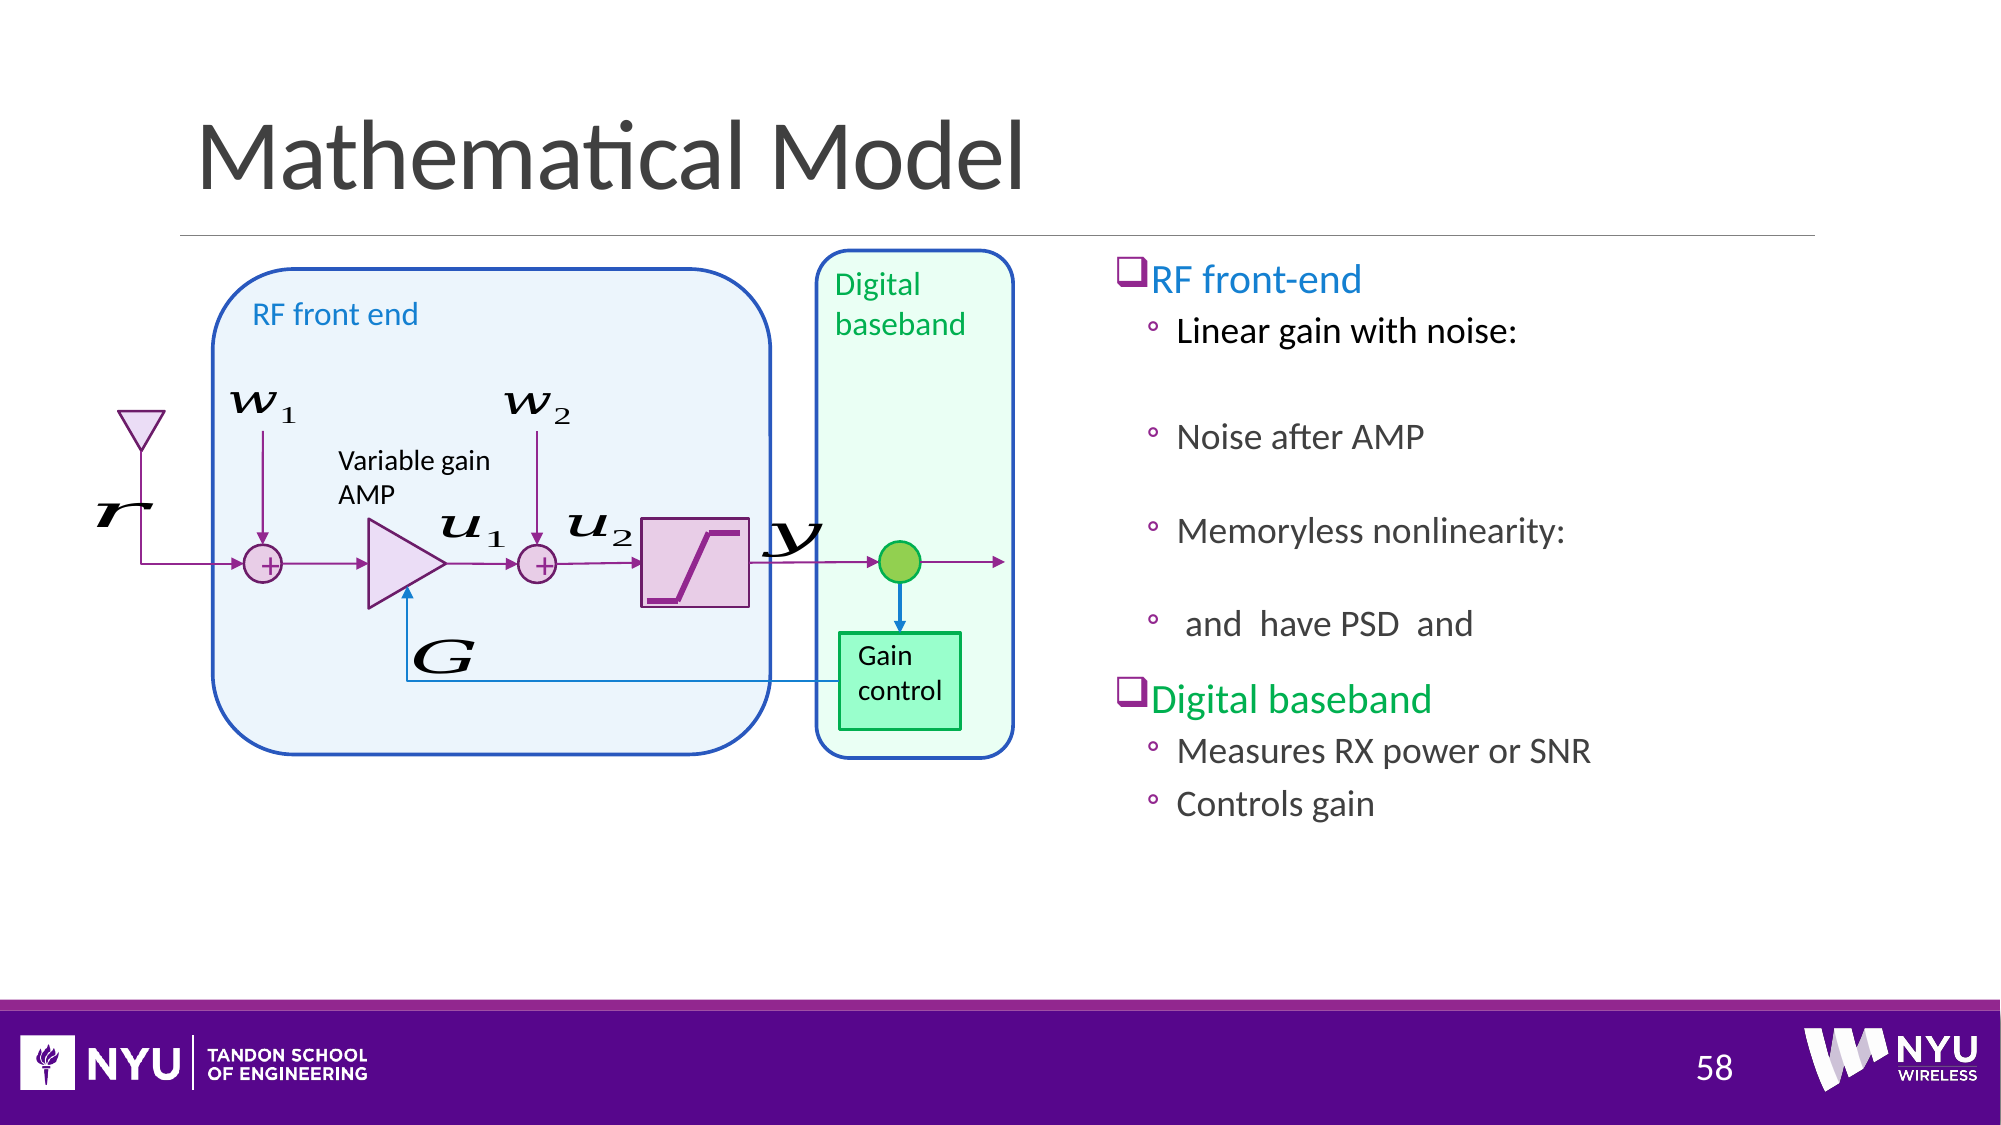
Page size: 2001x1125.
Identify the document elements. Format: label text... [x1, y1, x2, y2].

text_box [750, 571, 772, 582]
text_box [646, 532, 741, 602]
text_box [838, 688, 962, 731]
text_box [211, 267, 772, 562]
text_box [640, 517, 750, 559]
text_box [117, 409, 166, 452]
text_box [831, 249, 998, 254]
text_box [367, 519, 446, 610]
title Mathematical Model [180, 47, 1830, 218]
slide_number 58 [1533, 1035, 1749, 1096]
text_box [135, 455, 250, 559]
text_box [815, 265, 1015, 760]
text_box + [517, 544, 557, 582]
text_box RF front end [237, 285, 500, 340]
text_box [211, 567, 771, 756]
text_box + [242, 543, 283, 584]
text_box Gain control [843, 628, 998, 714]
text_box Variable gain AMP [323, 433, 514, 519]
text_box [878, 540, 922, 584]
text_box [406, 585, 840, 682]
text_box Digital baseband [820, 254, 1031, 350]
